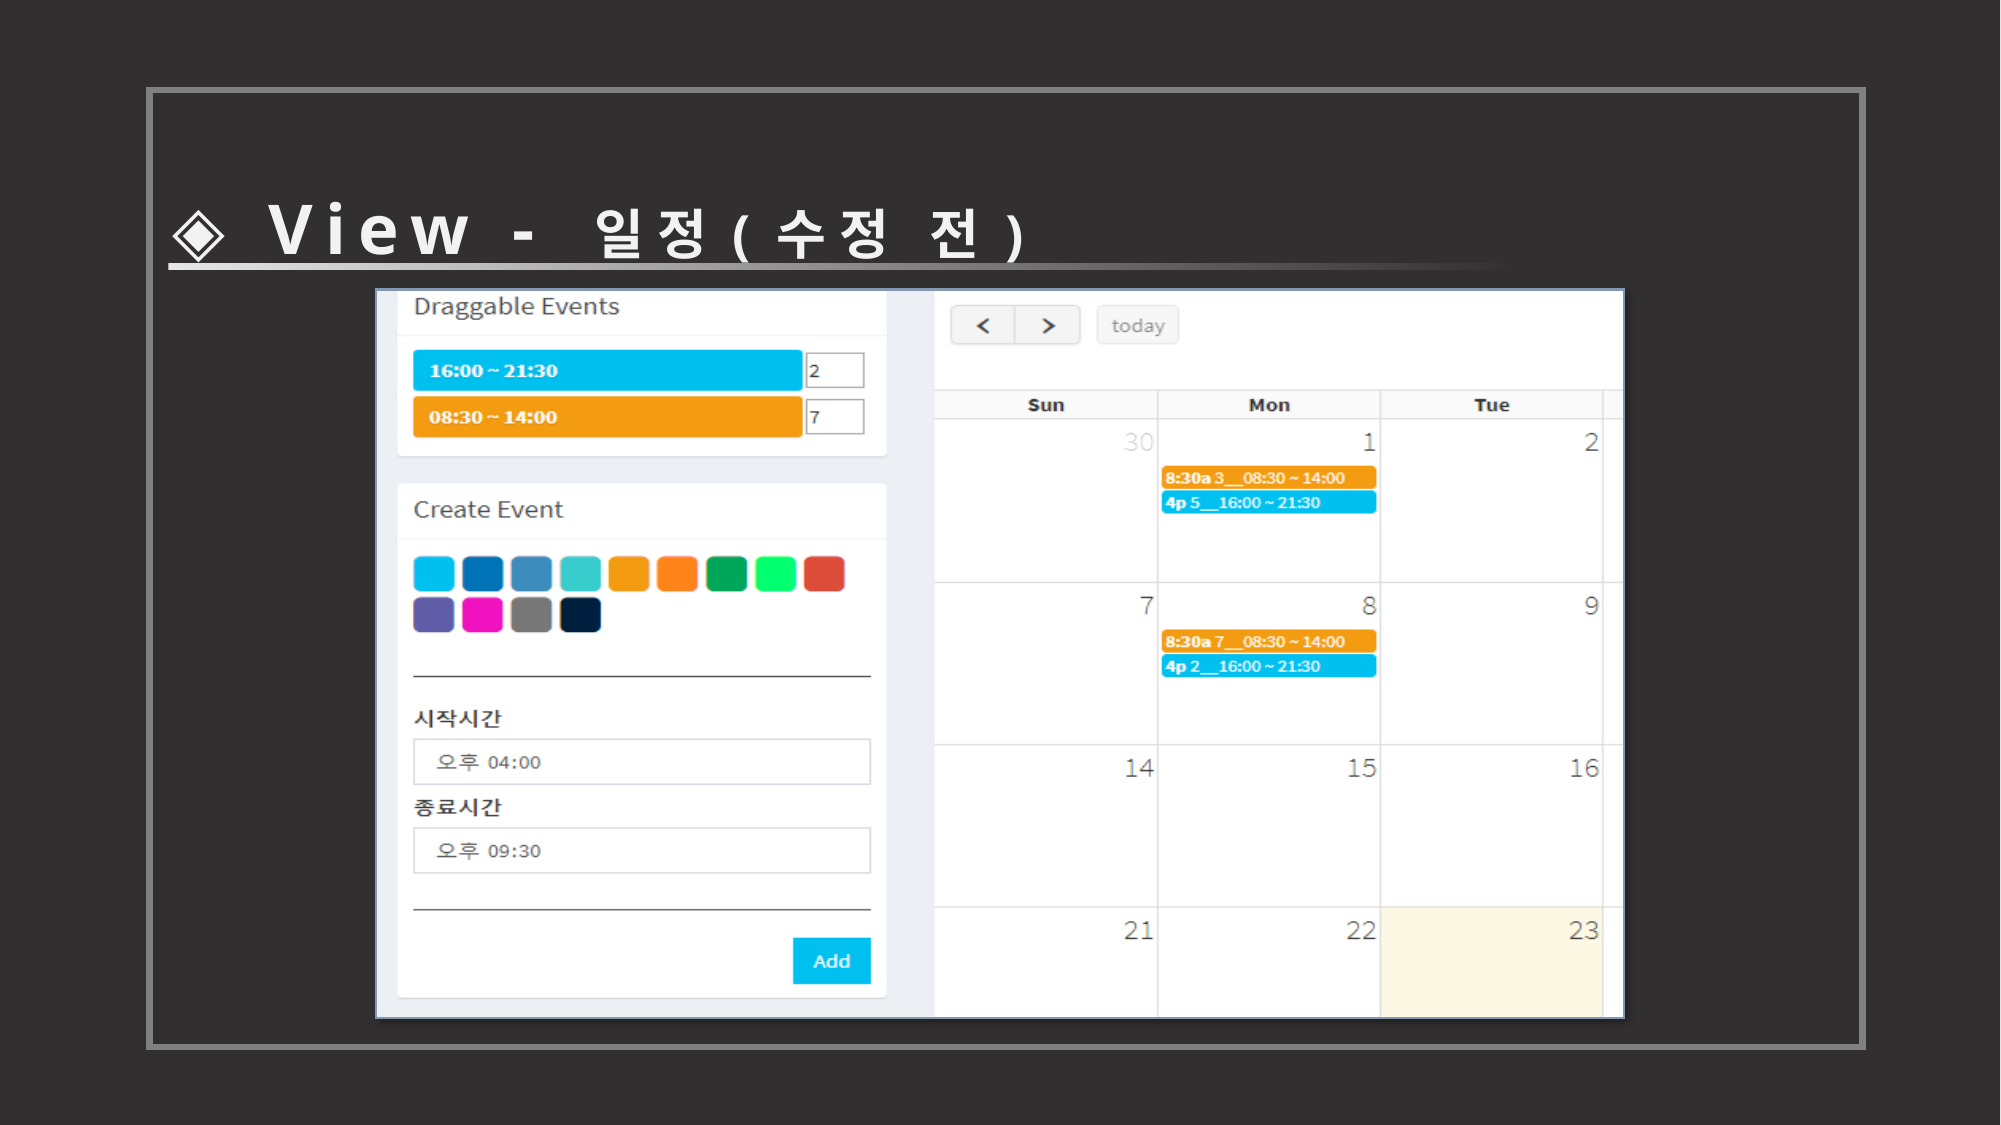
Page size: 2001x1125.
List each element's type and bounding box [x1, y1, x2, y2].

picture [0, 0, 2001, 1125]
text_box [167, 263, 1518, 271]
text_box [148, 89, 1863, 1048]
